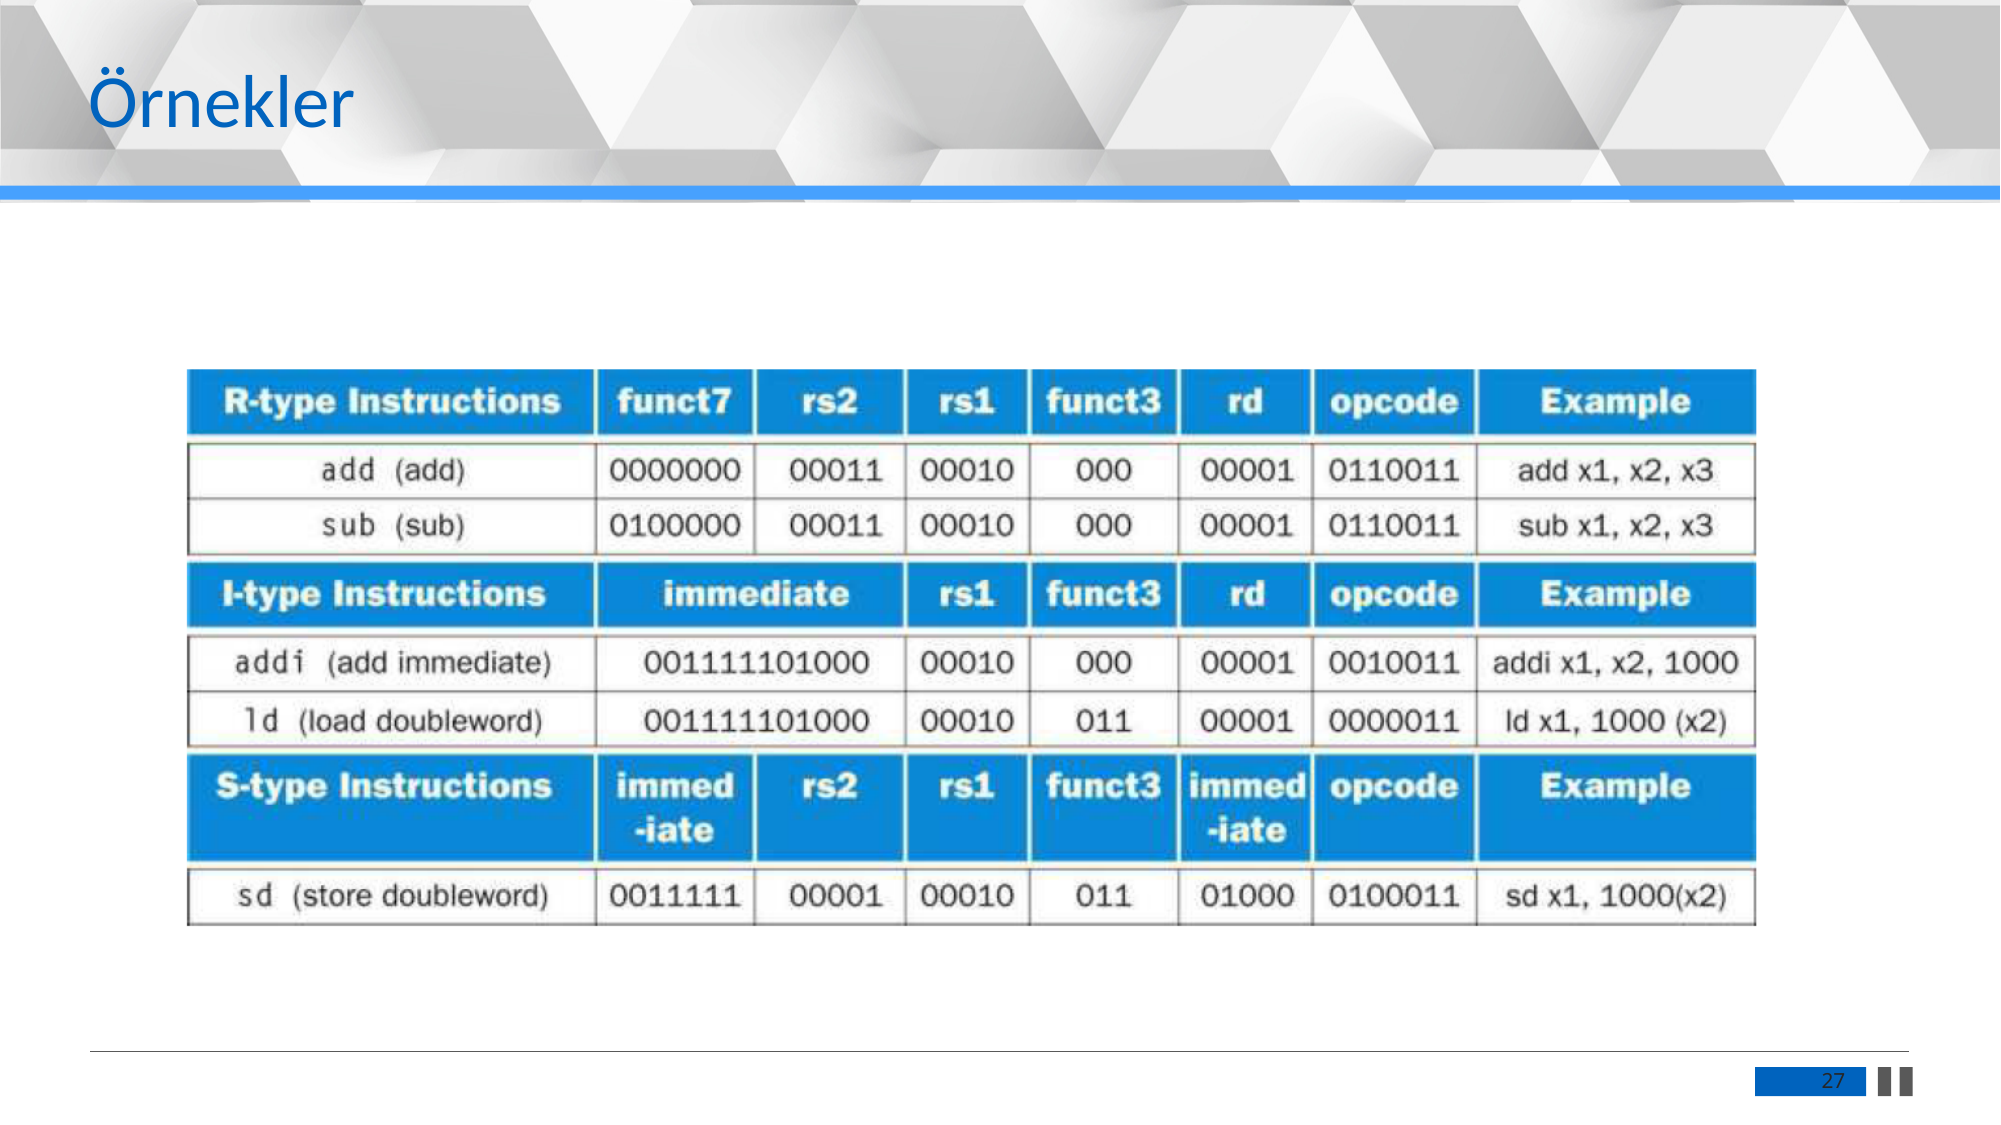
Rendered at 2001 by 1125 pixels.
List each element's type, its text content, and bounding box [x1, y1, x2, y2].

slide_number 27 [1761, 1069, 1861, 1094]
list Örnekler [73, 55, 1901, 153]
picture [174, 351, 1762, 933]
picture [0, 0, 2000, 185]
